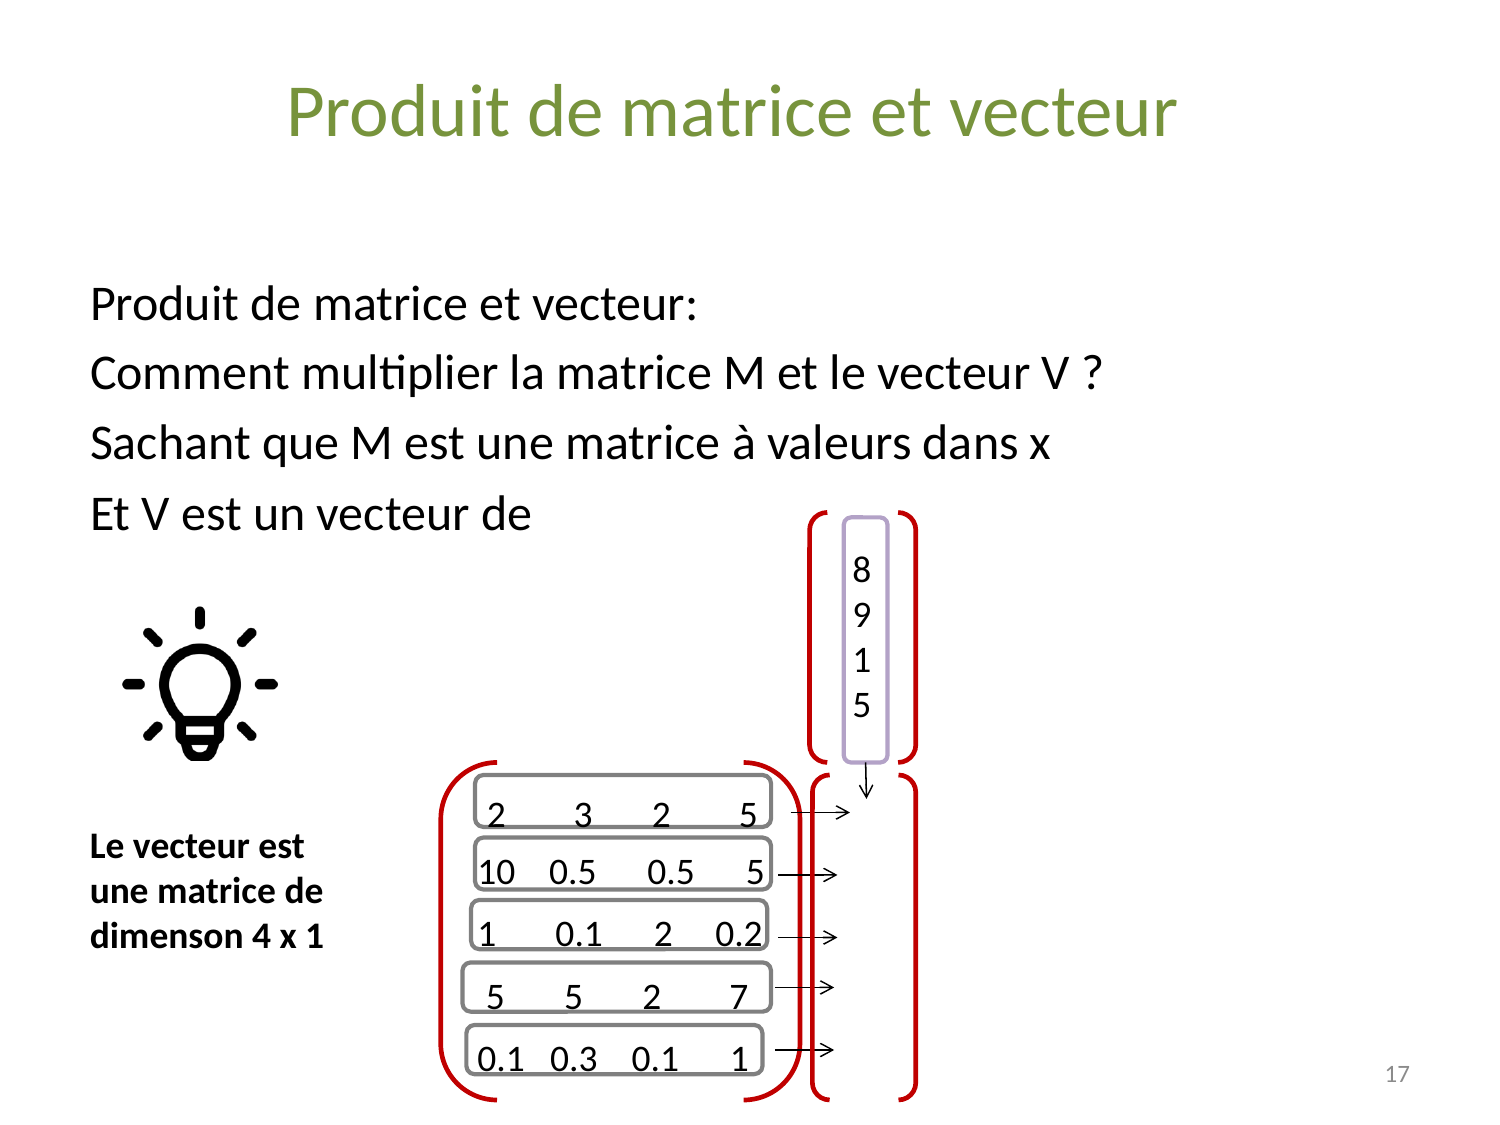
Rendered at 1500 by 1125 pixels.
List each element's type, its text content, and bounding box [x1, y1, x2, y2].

text_box [797, 798, 801, 811]
text_box [811, 774, 917, 1101]
title Produit de matrice et vecteur [66, 12, 1417, 200]
text_box [770, 946, 801, 986]
text_box [762, 996, 801, 1049]
text_box [473, 772, 773, 782]
text_box 1 0.1 2 0.2 [462, 901, 788, 962]
text_box 5 5 2 7 [462, 964, 788, 1025]
text_box [841, 515, 890, 537]
text_box Le vecteur est une matrice de dimenson 4 x 1 [74, 813, 363, 964]
text_box [788, 1059, 799, 1080]
text_box 8 9 1 5 [837, 537, 900, 733]
text_box 0.1 0.3 0.1 1 [462, 1026, 788, 1087]
text_box [808, 511, 917, 764]
text_box 2 3 2 5 [472, 782, 797, 842]
picture [99, 598, 301, 761]
text_box [788, 821, 801, 874]
text_box [766, 884, 801, 936]
slide_number 17 [1074, 1042, 1425, 1103]
text_box 10 0.5 0.5 5 [462, 839, 788, 900]
text_box [841, 733, 890, 765]
text_box [439, 761, 788, 1101]
